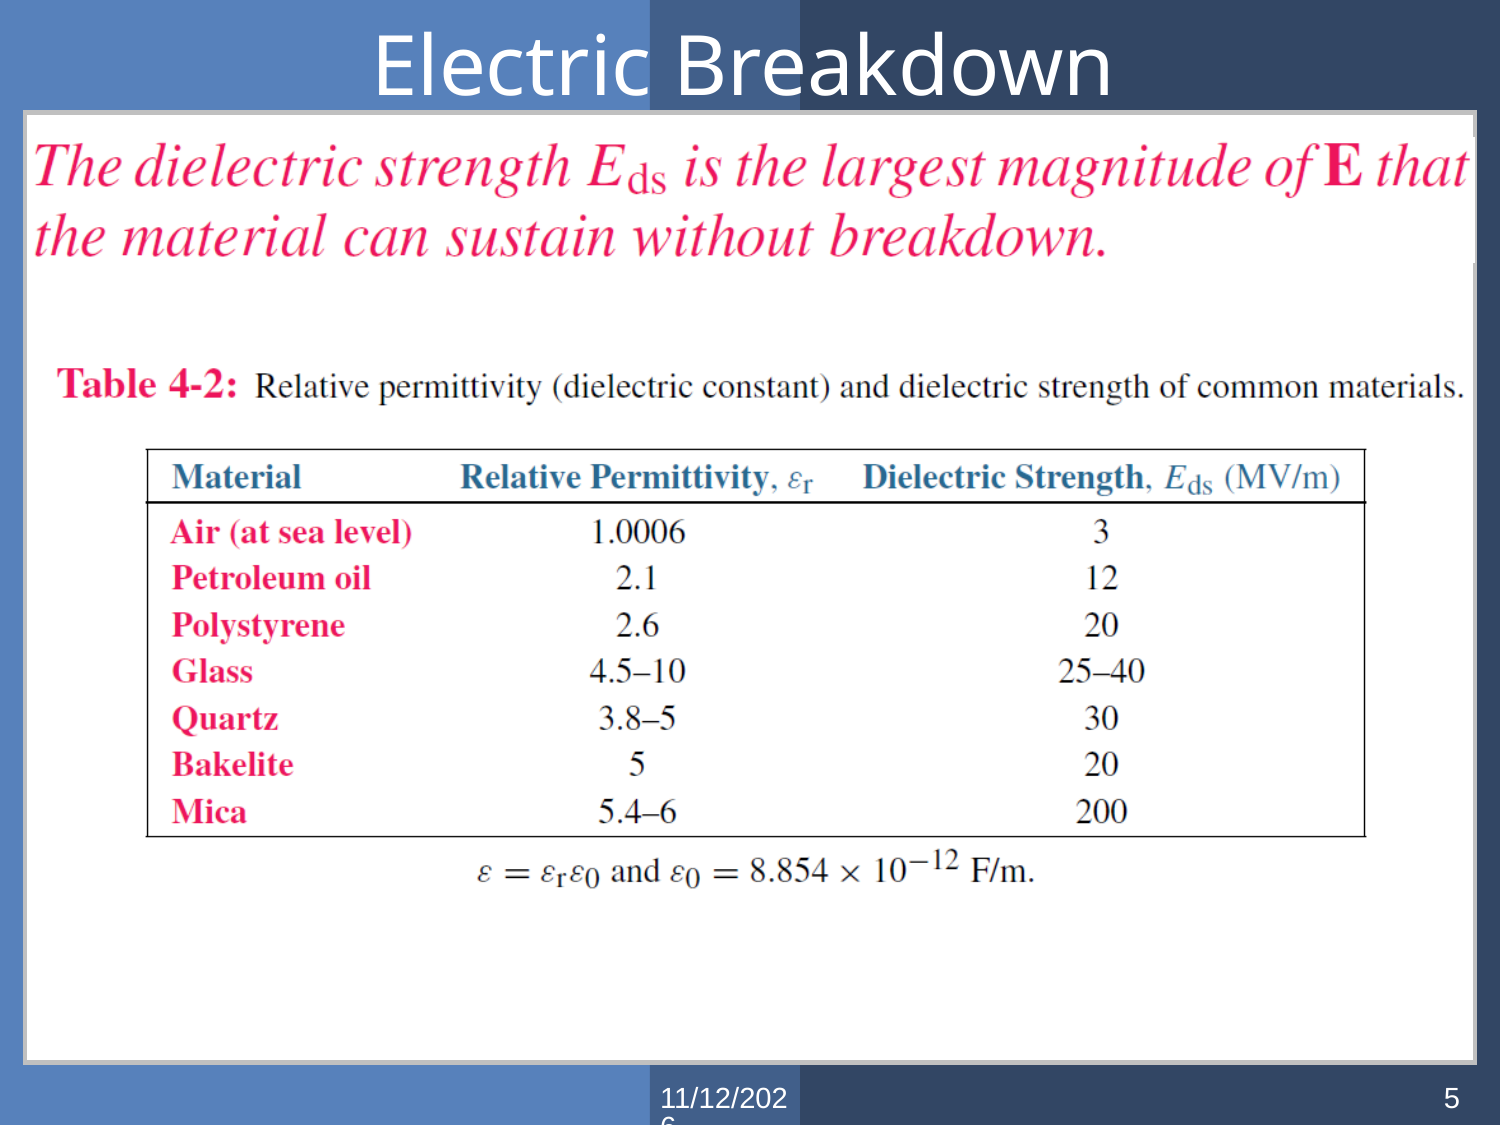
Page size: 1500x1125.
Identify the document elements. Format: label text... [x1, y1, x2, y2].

slide_number 5 [1124, 1071, 1476, 1125]
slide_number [644, 1071, 808, 1125]
title Electric Breakdown [49, 12, 1438, 113]
picture [49, 362, 1470, 901]
picture [27, 137, 1476, 263]
